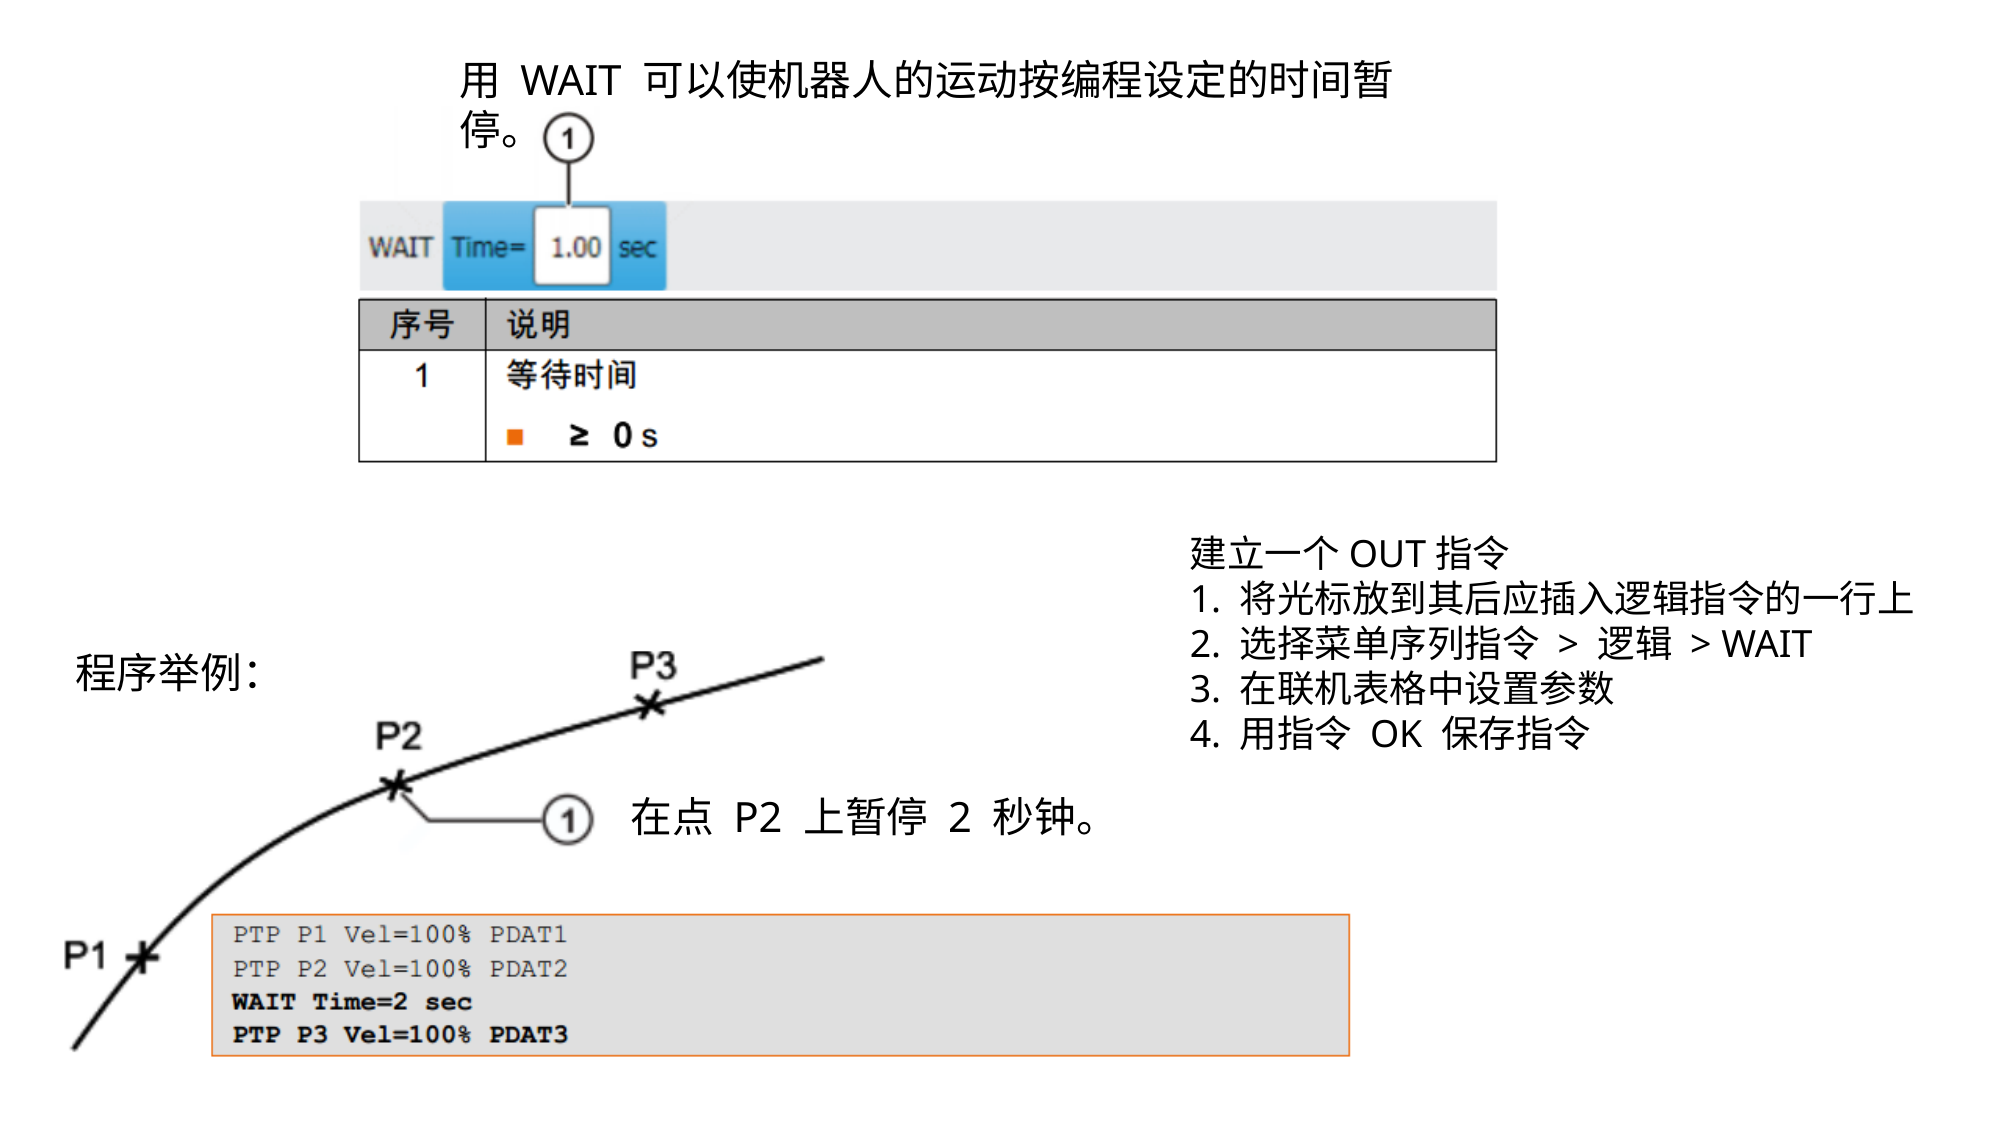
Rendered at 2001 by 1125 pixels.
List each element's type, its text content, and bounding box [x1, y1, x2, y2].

text_box 建立一个OUT指令 1. 将光标放到其后应插入逻辑指令的一行上 2. 选择菜单序列指令 > 逻辑 > WAIT 3. 在联机表格中设置参数 4. 用指令 OK 保存指令 [1175, 522, 1952, 808]
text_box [354, 99, 1502, 469]
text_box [60, 639, 1354, 1060]
text_box 用 WAIT 可以使机器人的运动按编程设定的时间暂停。 [444, 46, 1445, 99]
